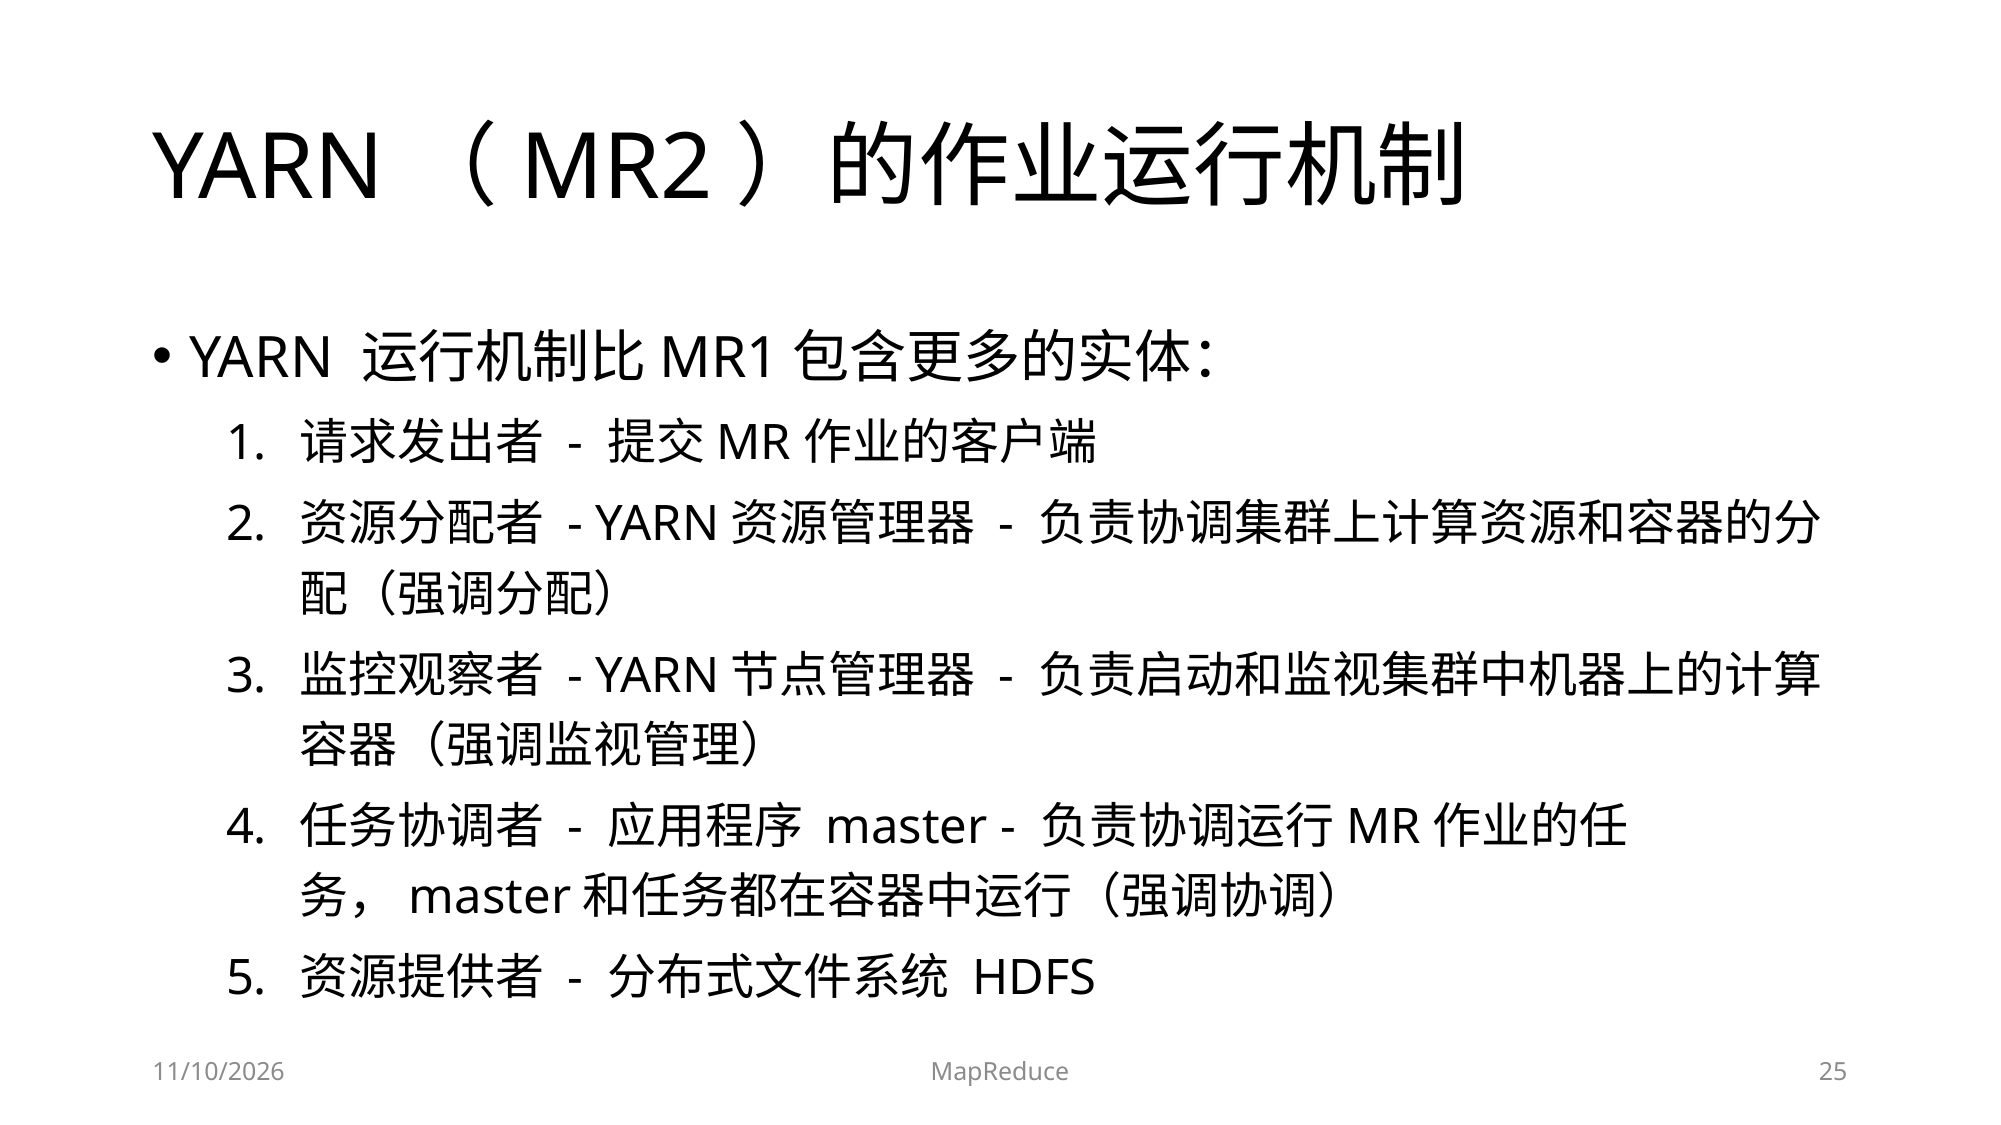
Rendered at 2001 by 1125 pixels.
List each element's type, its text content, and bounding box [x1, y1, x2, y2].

list YARN 运行机制比MR1包含更多的实体： 请求发出者 - 提交MR作业的客户端 资源分配者 - YARN资源管理器 - 负责协调集群上计算资源和容器的分配（强调分配） 监控观察者 - YARN节点管理器 - 负责启动和监视集群中机器上的计算容器（强调监视管理） 任务协调者 - 应用程序 master - 负责协调运行MR作业的任务，master和任务都在容器中运行（强调协调） 资源提供者 - 分布式文件系统 HDFS [137, 299, 1863, 1014]
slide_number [137, 1042, 588, 1103]
slide_number 25 [1412, 1042, 1863, 1103]
footer MapReduce [662, 1042, 1338, 1103]
title YARN（MR2）的作业运行机制 [137, 59, 1863, 278]
